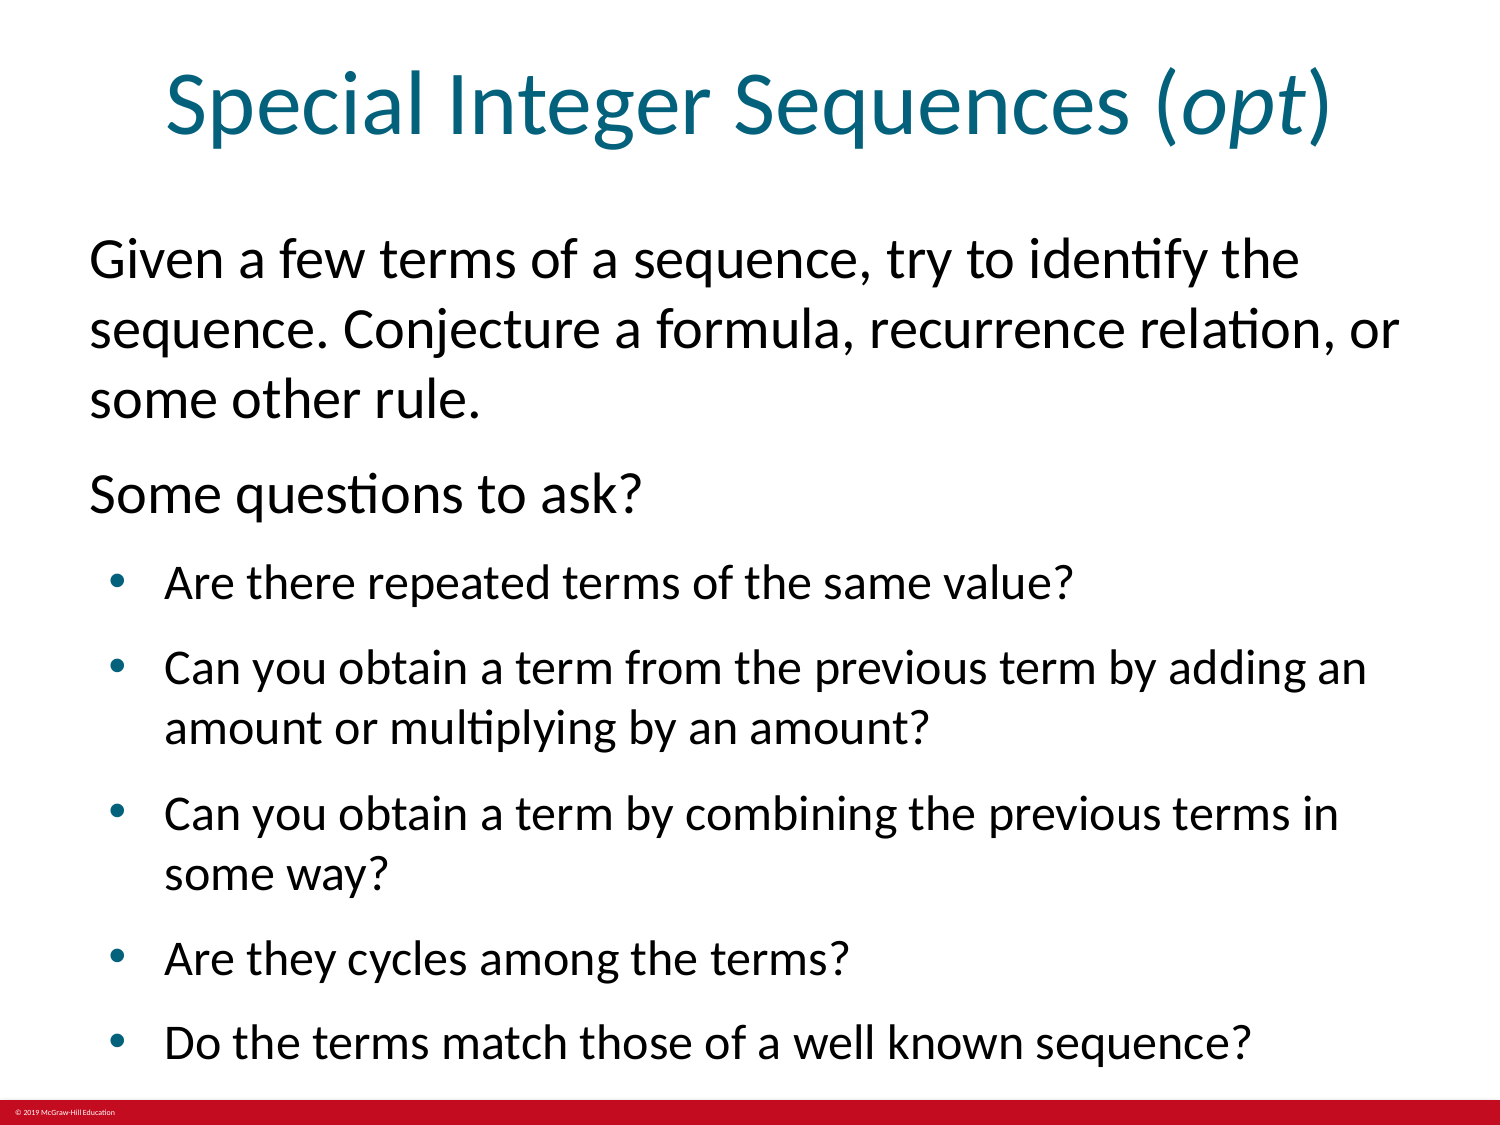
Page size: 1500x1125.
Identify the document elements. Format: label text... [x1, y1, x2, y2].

list Given a few terms of a sequence, try to identify the sequence. Conjecture a formula, recurrence relation, or some other rule. Some questions to ask? Are there repeated terms of the same value? Can you obtain a term from the previous term by adding an amount or multiplying by an amount? Can you obtain a term by combining the previous terms in some way? Are they cycles among the terms? Do the terms match those of a well known sequence? [75, 212, 1463, 1075]
title Special Integer Sequences (opt) [0, 0, 1500, 195]
